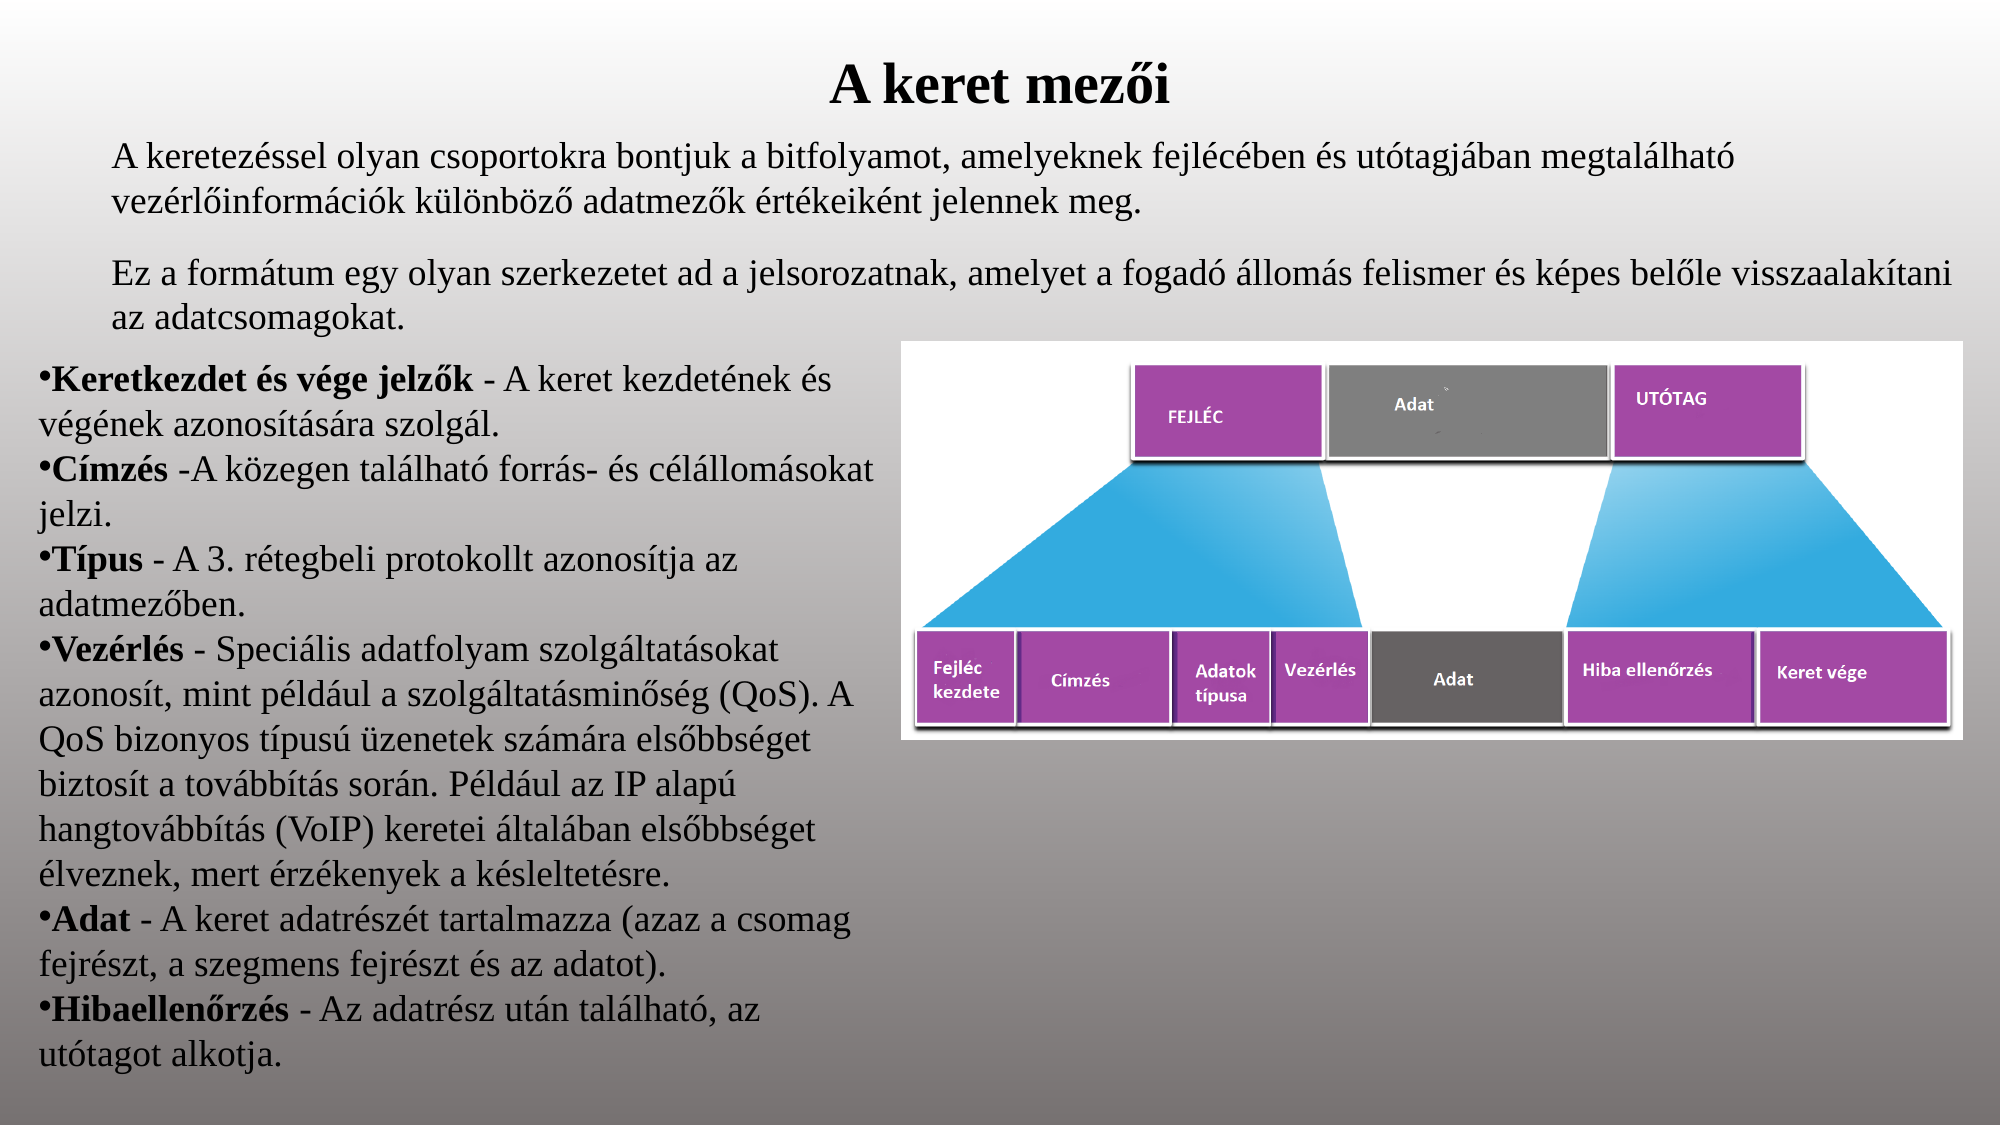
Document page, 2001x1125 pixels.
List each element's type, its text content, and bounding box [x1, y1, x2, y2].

text_box Keretkezdet és vége jelzők - A keret kezdetének és végének azonosítására szolgál. Címzés -A közegen található forrás- és célállomásokat jelzi. Típus - A 3. rétegbeli protokollt azonosítja az adatmezőben. Vezérlés - Speciális adatfolyam szolgáltatásokat azonosít, mint például a szolgáltatásminőség (QoS). A QoS bizonyos típusú üzenetek számára elsőbbséget biztosít a továbbítás során. Például az IP alapú hangtovábbítás (VoIP) keretei általában elsőbbséget élveznek, mert érzékenyek a késleltetésre. Adat - A keret adatrészét tartalmazza (azaz a csomag fejrészt, a szegmens fejrészt és az adatot). Hibaellenőrzés - Az adatrész után található, az utótagot alkotja. [23, 346, 893, 1125]
text_box A keret mezői [814, 38, 1186, 123]
picture [901, 341, 1963, 740]
text_box A keretezéssel olyan csoportokra bontjuk a bitfolyamot, amelyeknek fejlécében és utótagjában megtalálható vezérlőinformációk különböző adatmezők értékeiként jelennek meg. [96, 123, 1963, 229]
text_box Ez a formátum egy olyan szerkezetet ad a jelsorozatnak, amelyet a fogadó állomás felismer és képes belőle visszaalakítani az adatcsomagokat. [96, 240, 1977, 345]
